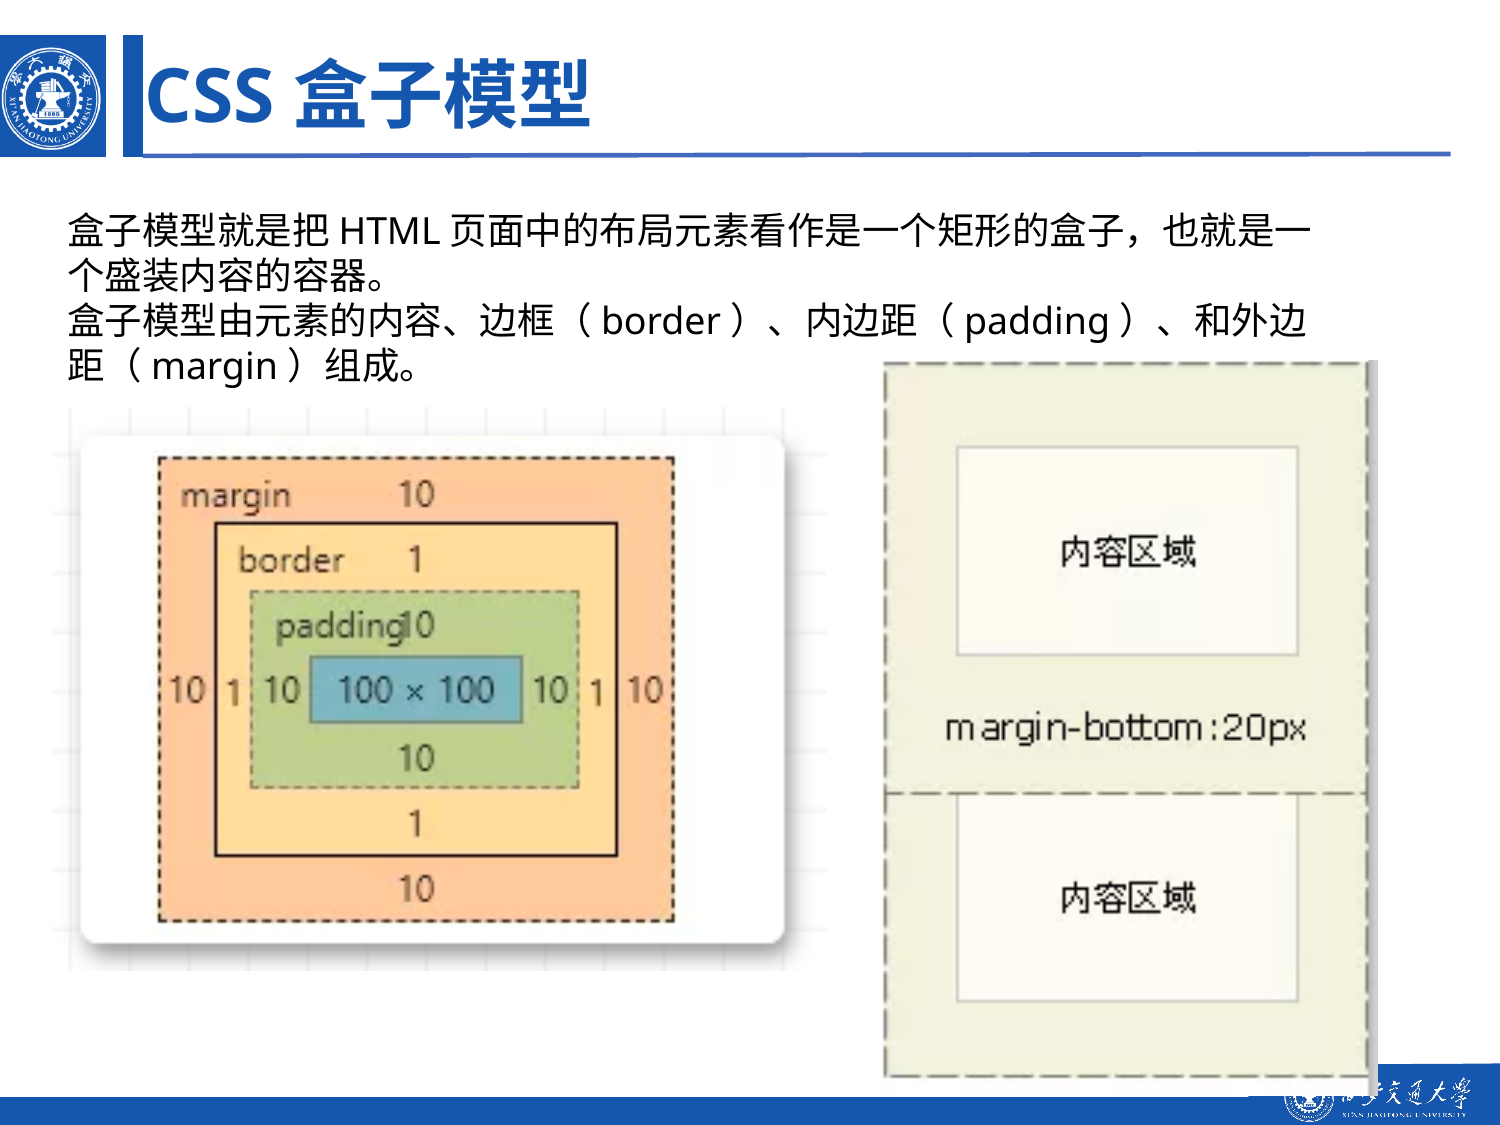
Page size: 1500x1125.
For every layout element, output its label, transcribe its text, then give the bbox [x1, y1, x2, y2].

picture [52, 407, 827, 972]
text_box 盒子模型就是把HTML页面中的布局元素看作是一个矩形的盒子，也就是一个盛装内容的容器。 盒子模型由元素的内容、边框（border）、内边距（padding）、和外边距（margin）组成。 [52, 199, 1328, 395]
picture [1, 43, 104, 150]
picture [876, 360, 1378, 1096]
text_box CSS盒子模型 [91, 39, 647, 145]
